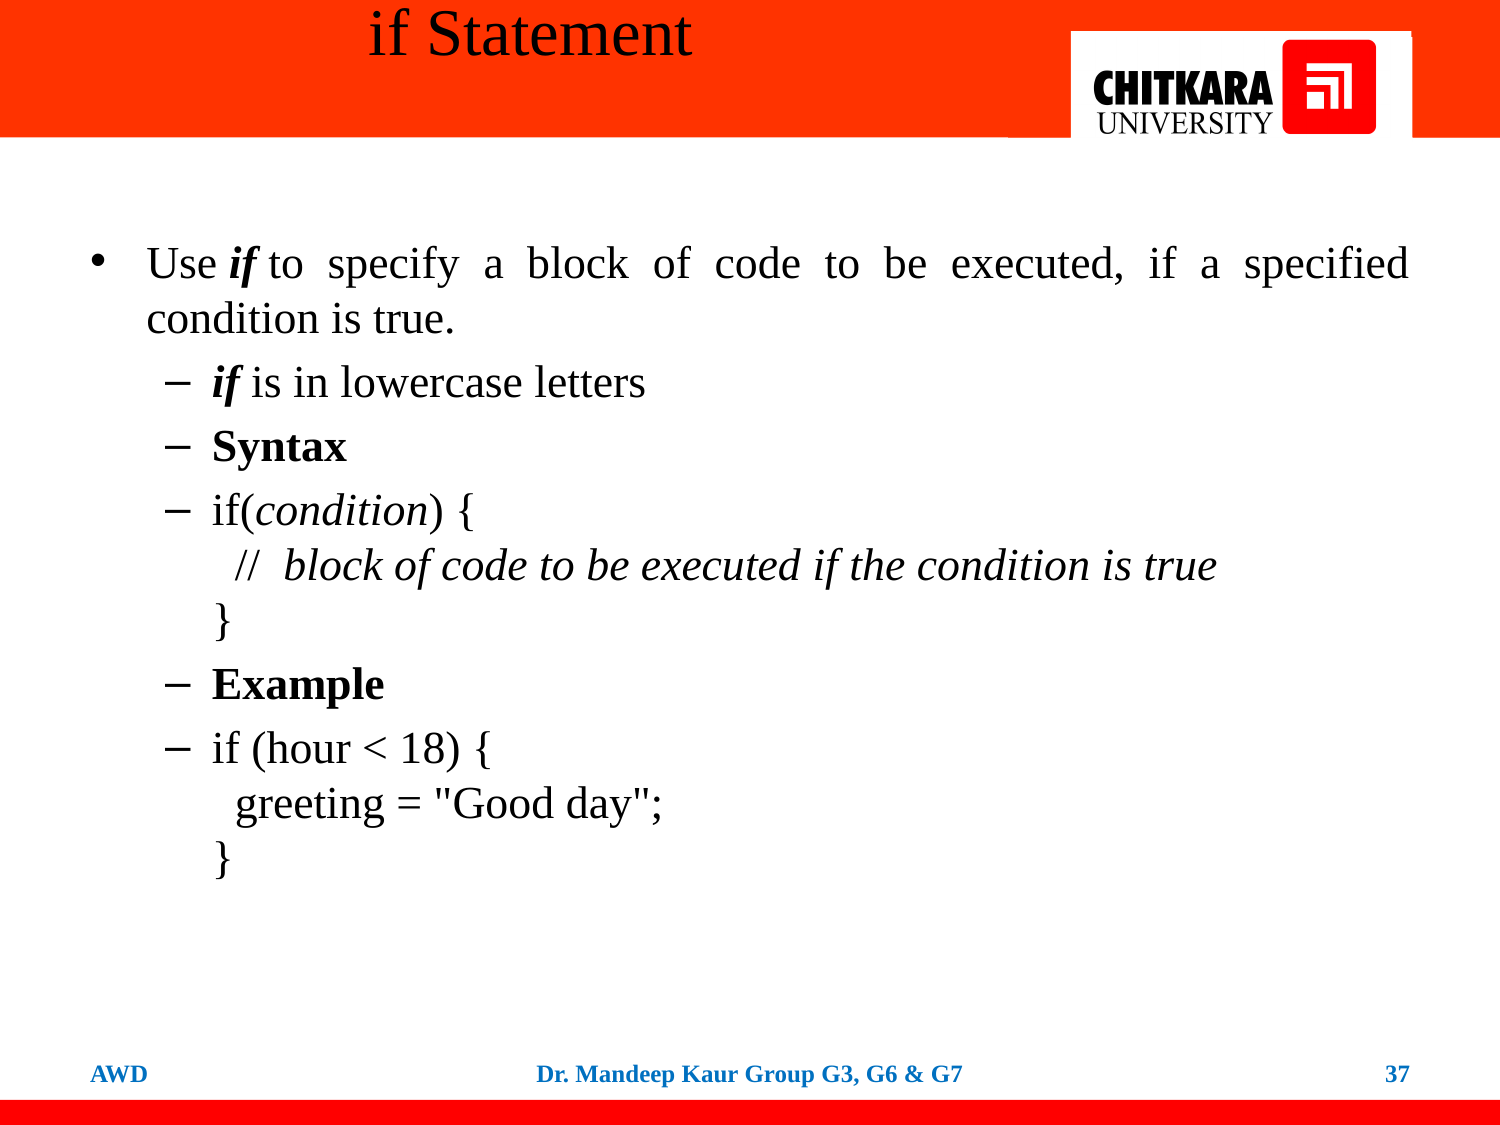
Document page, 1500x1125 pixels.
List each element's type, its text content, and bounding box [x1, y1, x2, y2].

title if Statement [0, 0, 1063, 138]
slide_number AWD [75, 1042, 425, 1103]
footer Dr. Mandeep Kaur Group G3, G6 & G7 [512, 1042, 988, 1103]
slide_number 37 [1074, 1042, 1425, 1103]
list Use if to specify a block of code to be executed, if a specified condition is true. if is in lowercase letters Syntax if(condition) { // block of code to be executed if the condition is true } Example if (hour < 18) { greeting = "Good day"; } [74, 224, 1426, 968]
picture [1074, 37, 1391, 138]
